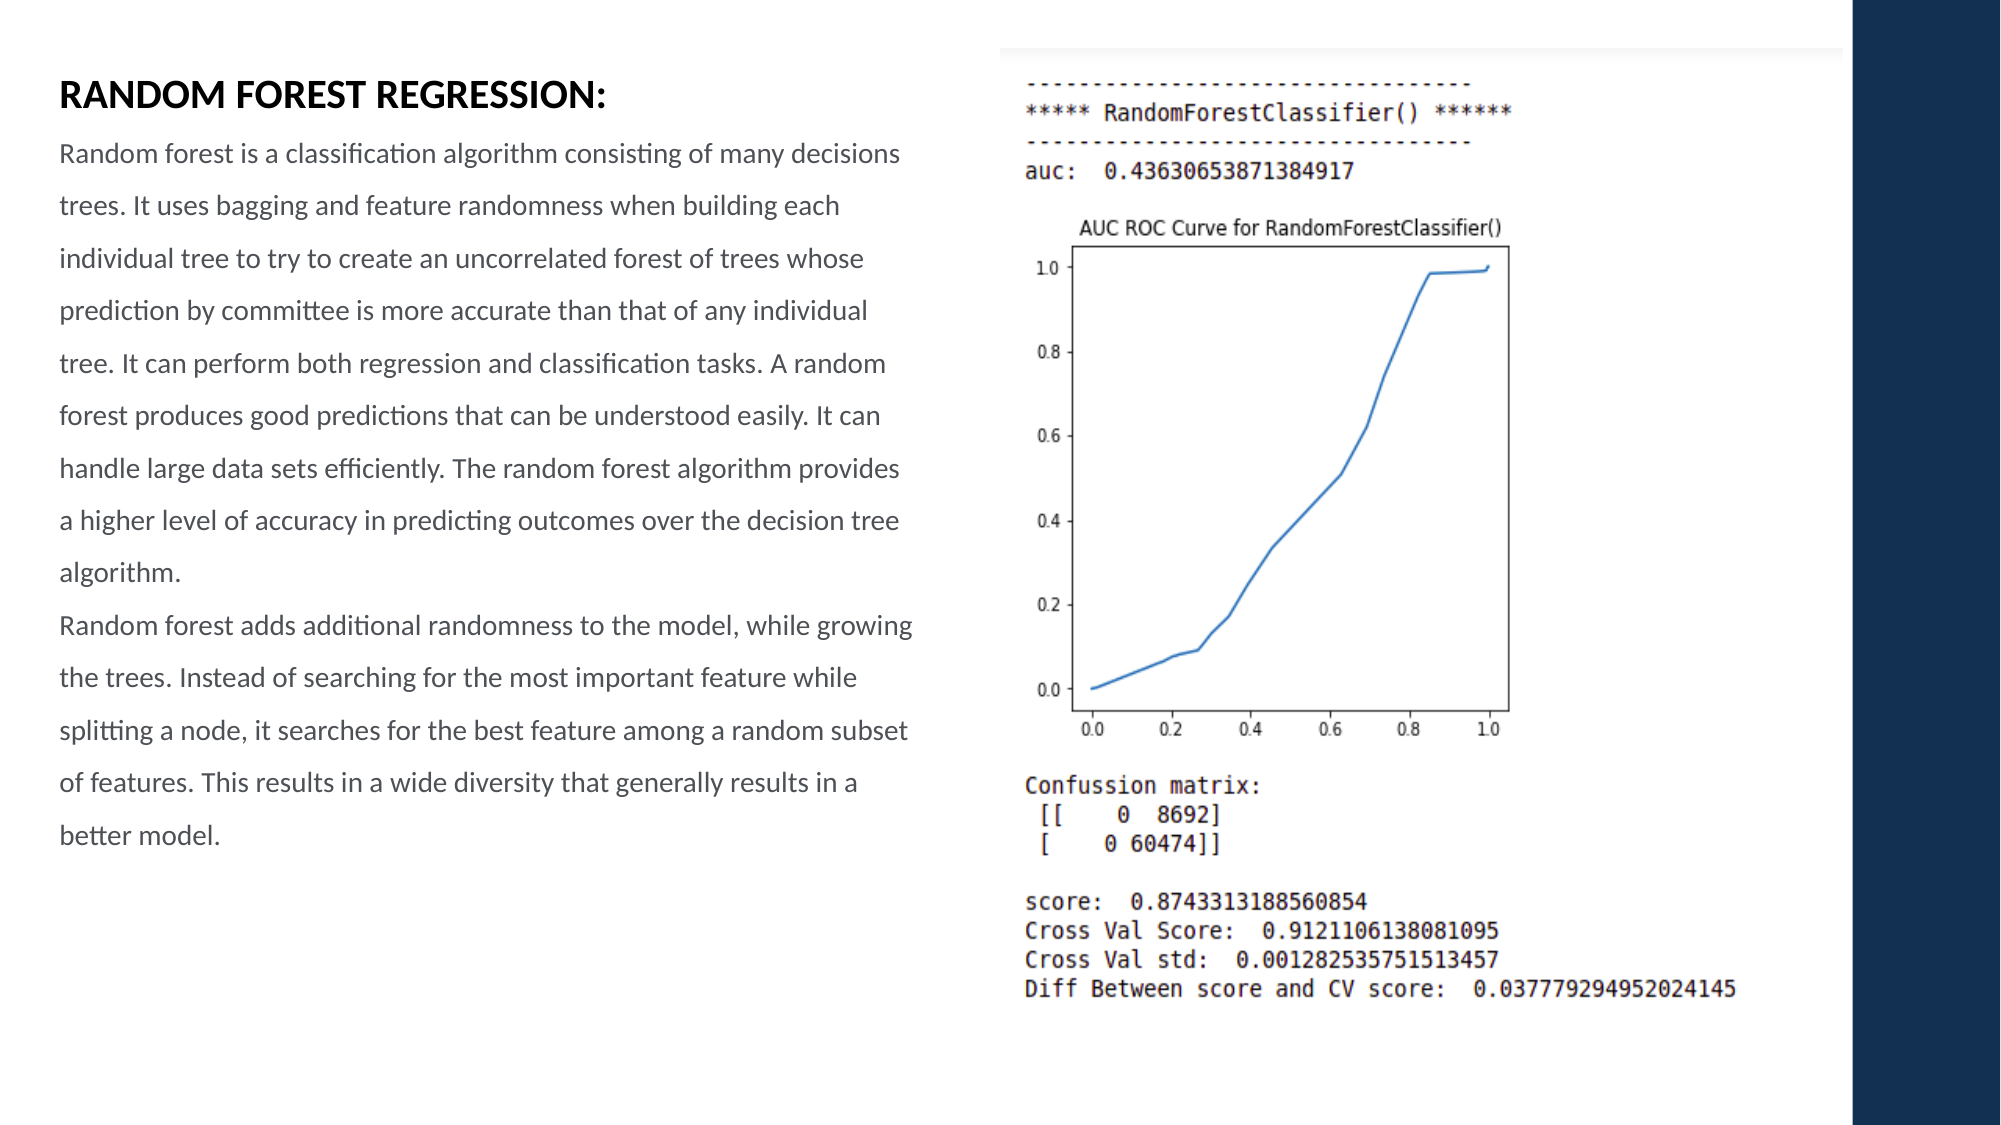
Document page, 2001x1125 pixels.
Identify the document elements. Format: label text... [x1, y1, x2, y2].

picture [1000, 47, 1843, 1028]
text_box RANDOM FOREST REGRESSION: Random forest is a classification algorithm consisting of many decisions trees. It uses bagging and feature randomness when building each individual tree to try to create an uncorrelated forest of trees whose prediction by committee is more accurate than that of any individual tree. It can perform both regression and classification tasks. A random forest produces good predictions that can be understood easily. It can handle large data sets efficiently. The random forest algorithm provides a higher level of accuracy in predicting outcomes over the decision tree algorithm. Random forest adds additional randomness to the model, while growing the trees. Instead of searching for the most important feature while splitting a node, it searches for the best feature among a random subset of features. This results in a wide diversity that generally results in a better model. [44, 34, 933, 859]
